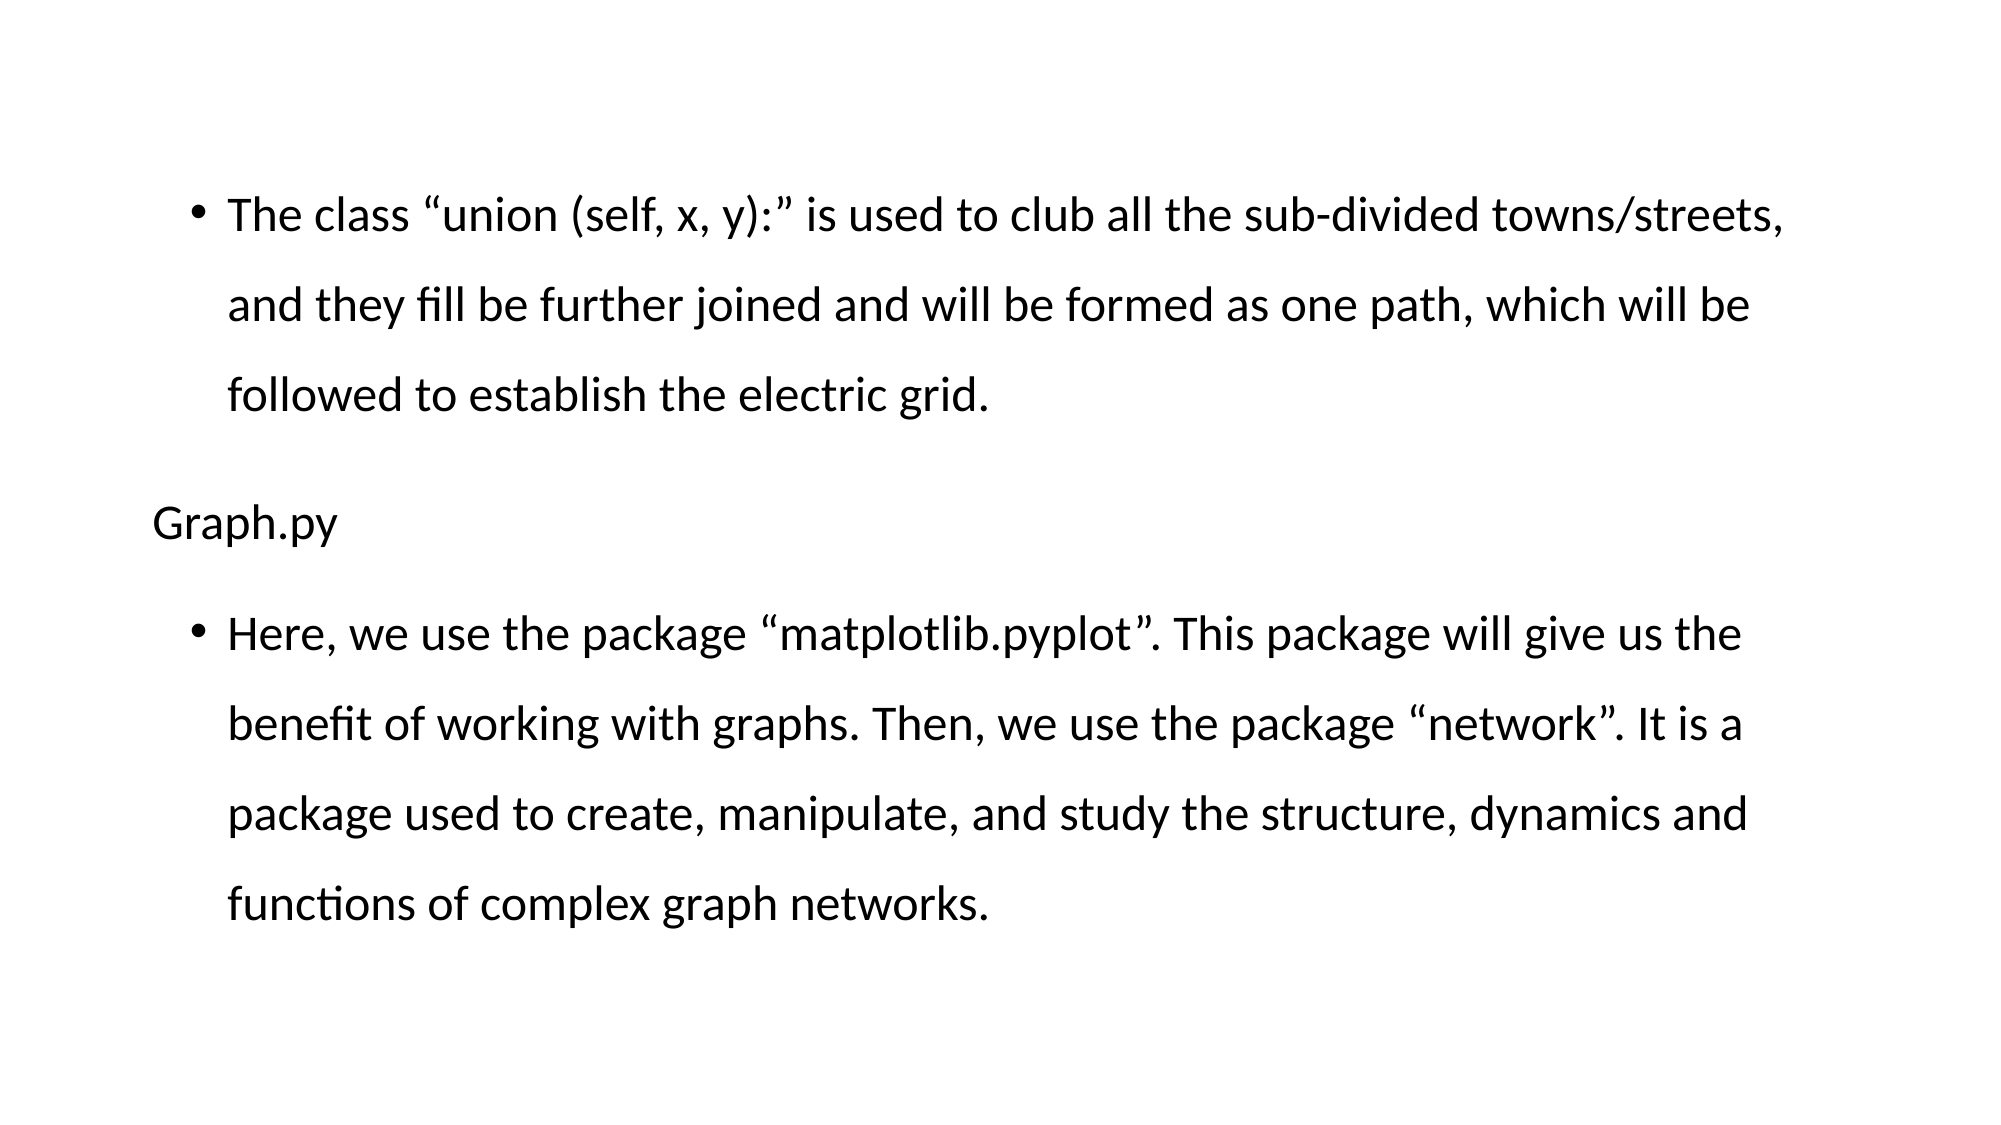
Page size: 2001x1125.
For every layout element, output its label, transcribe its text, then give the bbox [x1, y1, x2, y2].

list The class “union (self, x, y):” is used to club all the sub-divided towns/streets, and they fill be further joined and will be formed as one path, which will be followed to establish the electric grid. Graph.py Here, we use the package “matplotlib.pyplot”. This package will give us the benefit of working with graphs. Then, we use the package “network”. It is a package used to create, manipulate, and study the structure, dynamics and functions of complex graph networks. [137, 63, 1863, 1014]
